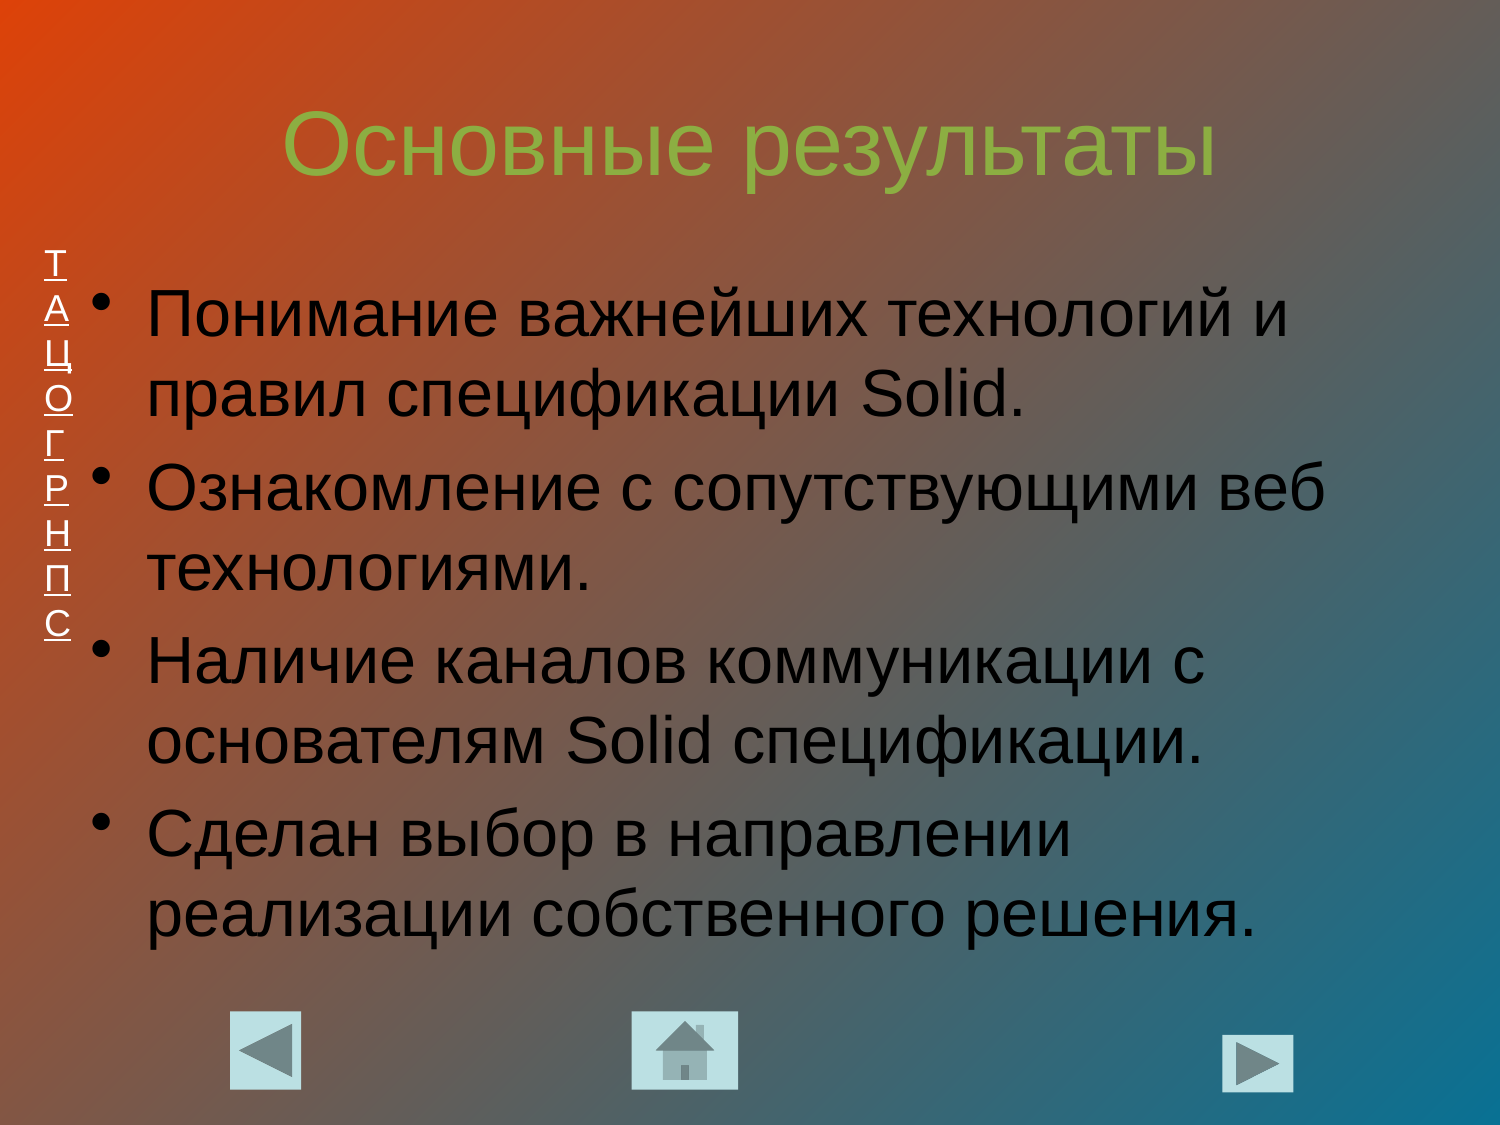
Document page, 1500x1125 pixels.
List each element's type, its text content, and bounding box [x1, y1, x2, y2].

list Понимание важнейших технологий и правил спецификации Solid. Ознакомление с сопутствующими веб технологиями. Наличие каналов коммуникации с основателям Solid спецификации. Сделан выбор в направлении реализации собственного решения. [75, 262, 1425, 1005]
title Основные результаты [75, 45, 1425, 233]
